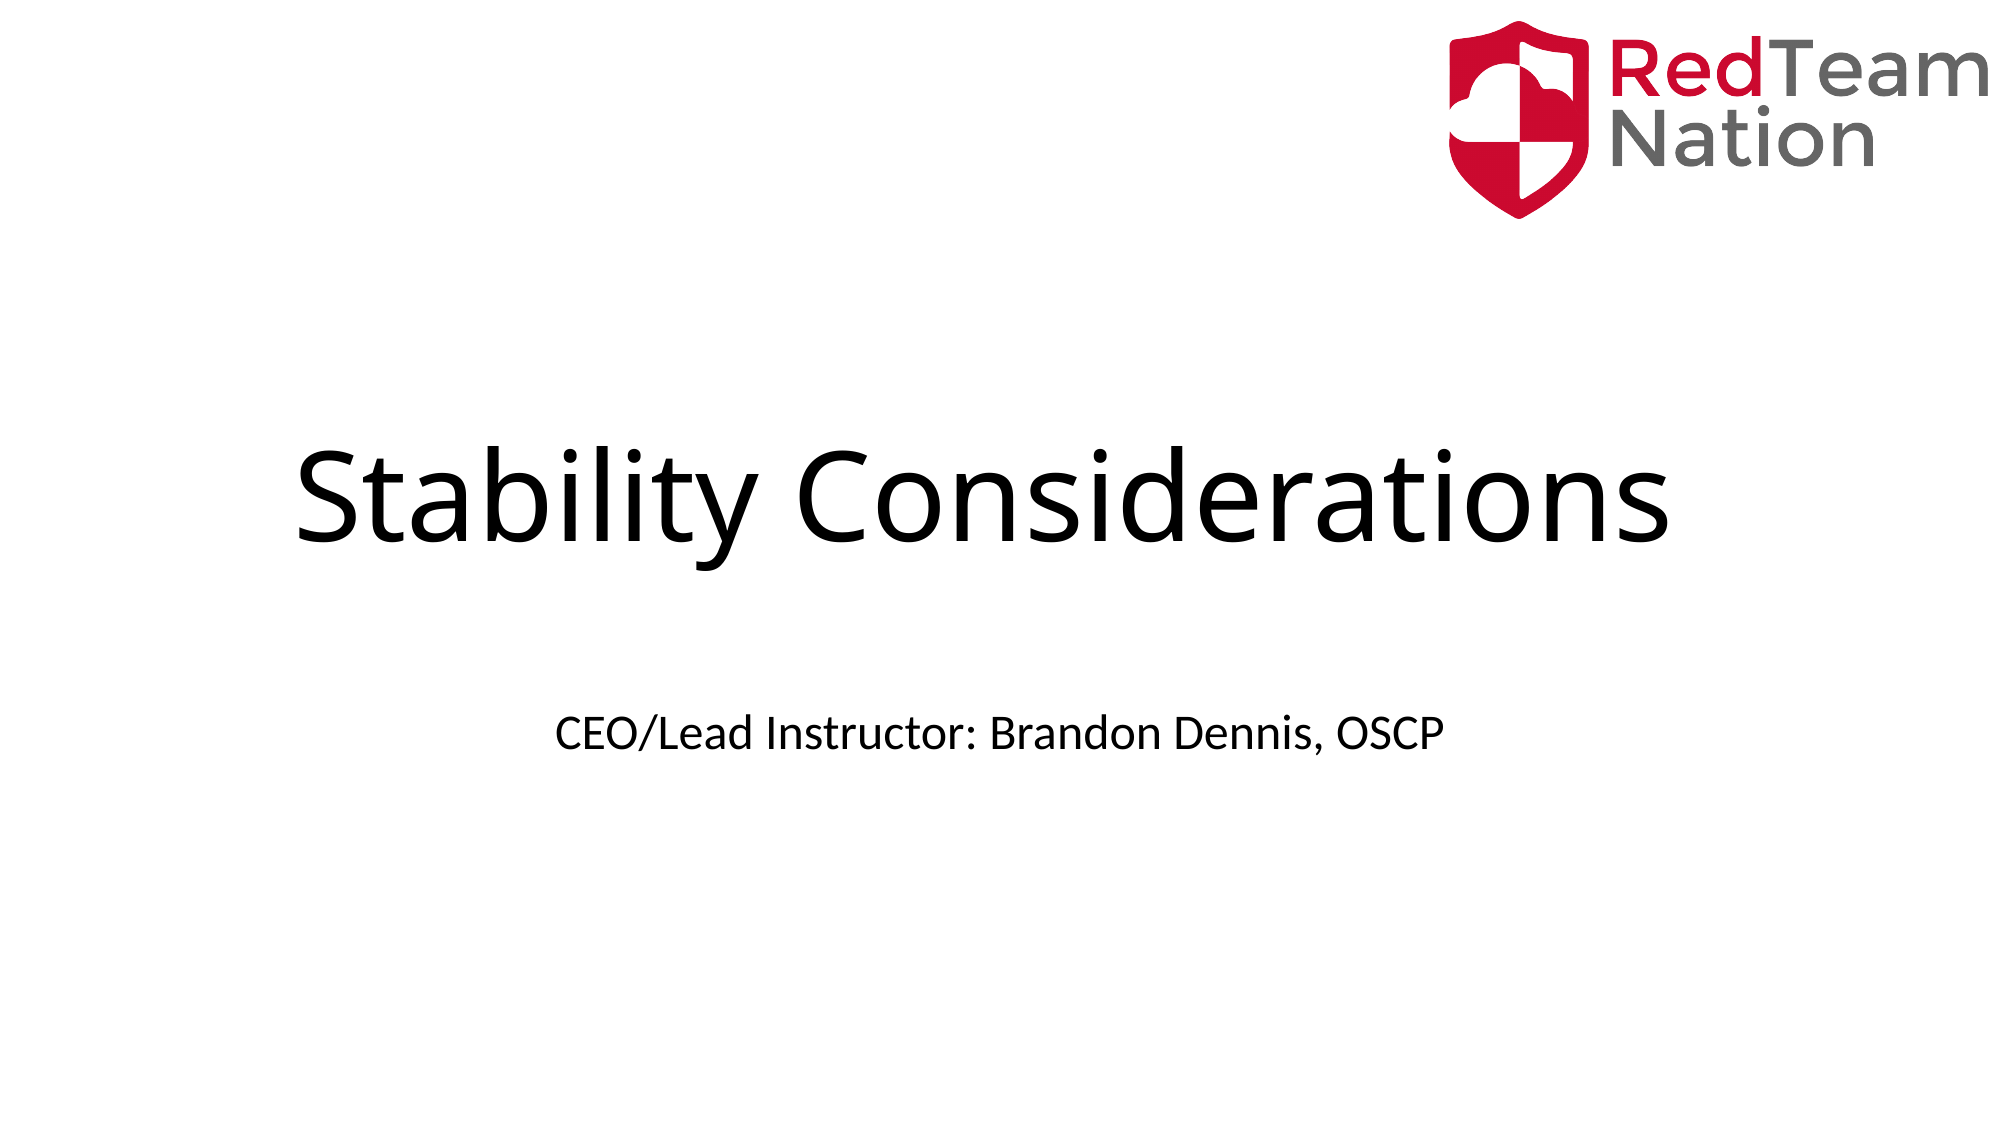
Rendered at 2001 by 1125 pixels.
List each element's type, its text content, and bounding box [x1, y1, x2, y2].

picture [1449, 21, 1988, 220]
subtitle CEO/Lead Instructor: Brandon Dennis, OSCP [249, 590, 1750, 863]
title Stability Considerations [249, 184, 1750, 576]
